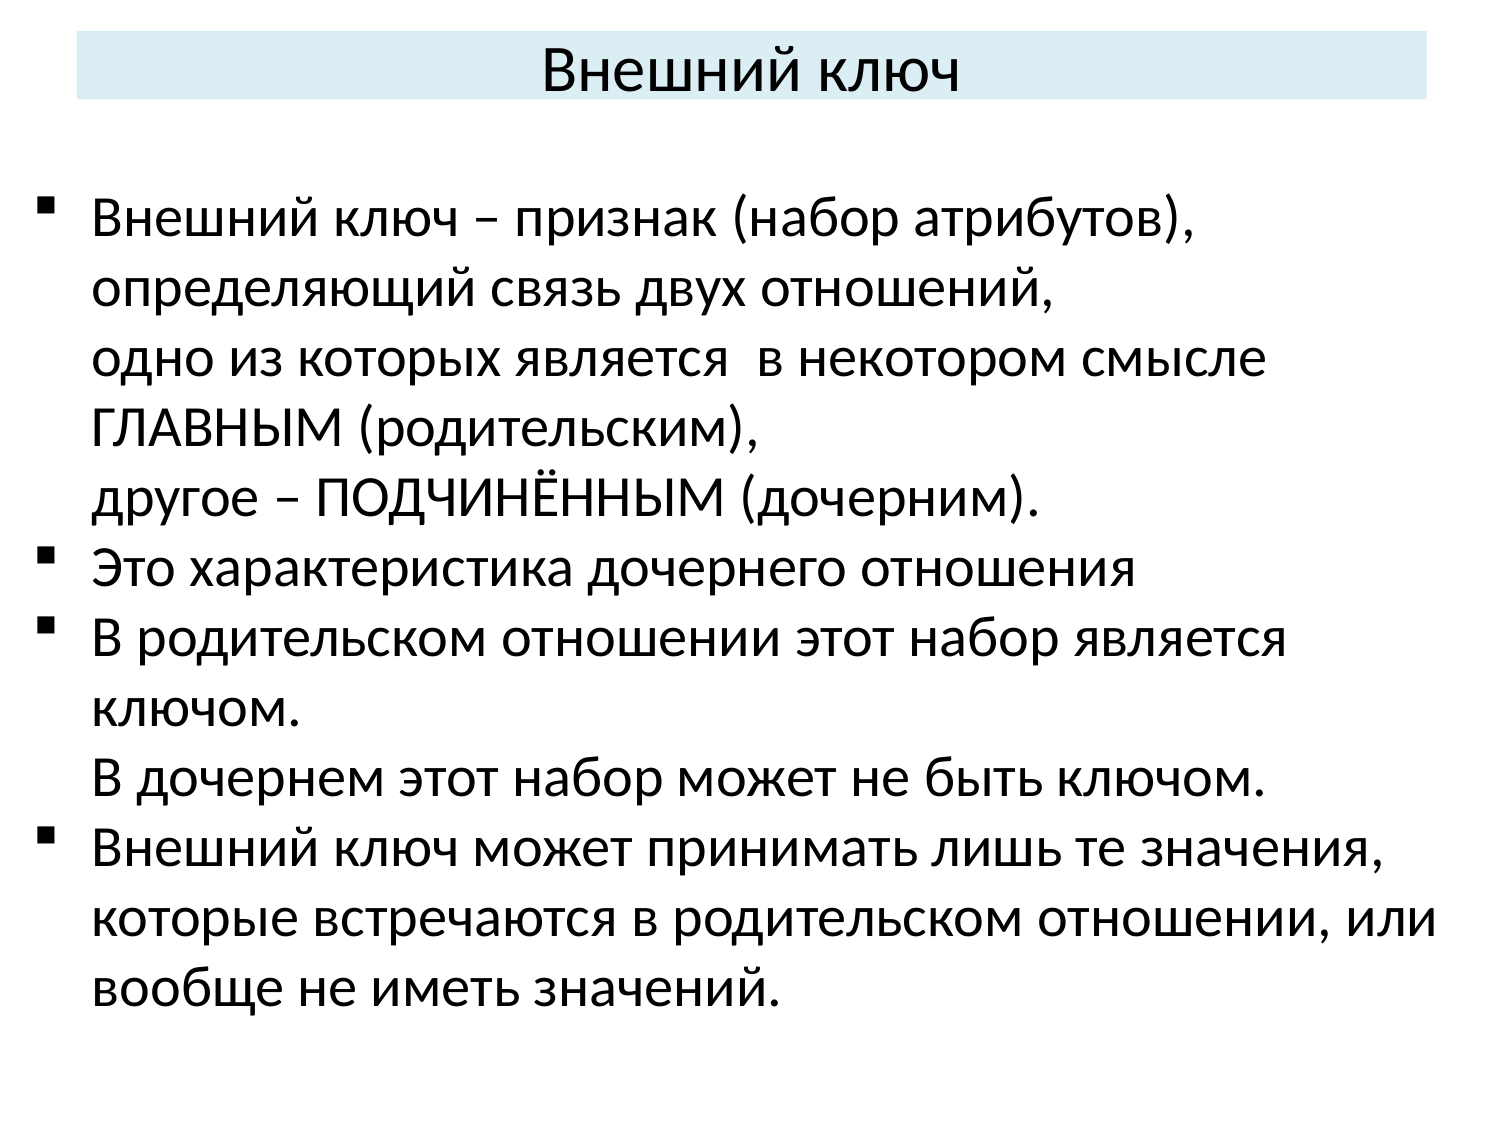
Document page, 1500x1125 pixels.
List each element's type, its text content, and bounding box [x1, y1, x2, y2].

title Внешний ключ [76, 30, 1427, 100]
list Внешний ключ – признак (набор атрибутов), определяющий связь двух отношений, одно из которых является в некотором смысле ГЛАВНЫМ (родительским), другое – ПОДЧИНЁННЫМ (дочерним). Это характеристика дочернего отношения В родительском отношении этот набор является ключом. В дочернем этот набор может не быть ключом. Внешний ключ может принимать лишь те значения, которые встречаются в родительском отношении, или вообще не иметь значений. [17, 160, 1459, 1035]
